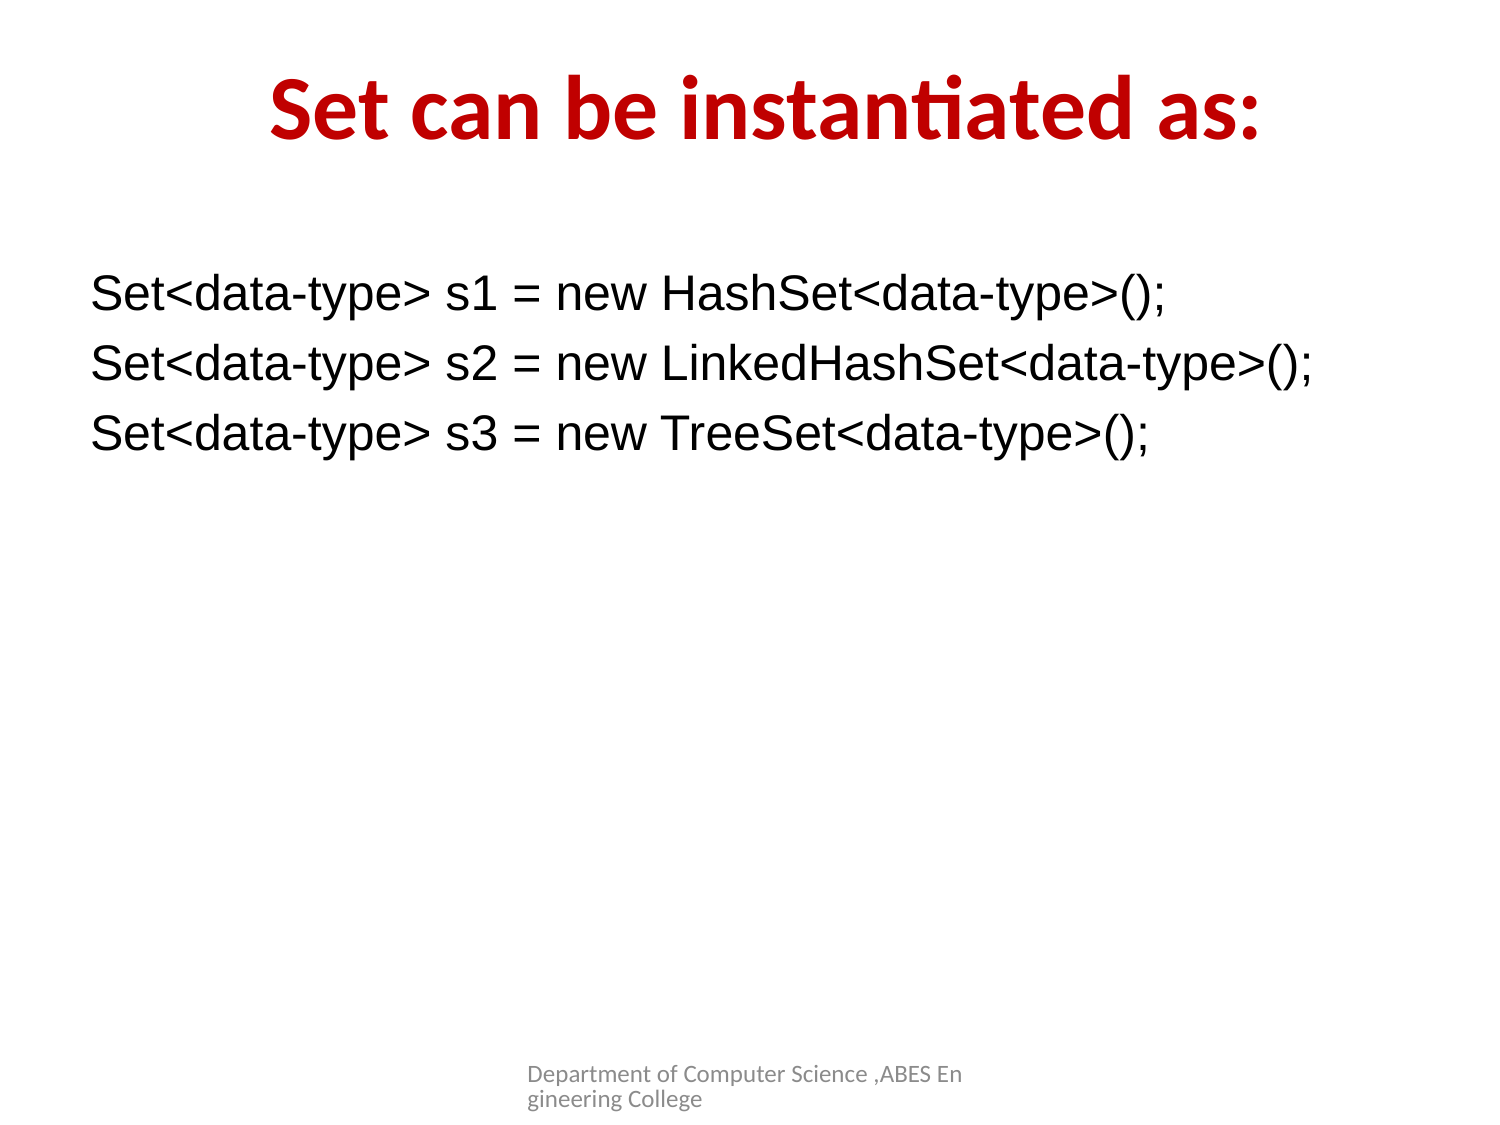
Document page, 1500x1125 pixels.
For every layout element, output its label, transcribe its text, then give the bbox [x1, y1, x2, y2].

title Set can be instantiated as: [75, 45, 1459, 161]
footer Department of Computer Science ,ABES Engineering College [512, 1042, 988, 1103]
list Set<data-type> s1 = new HashSet<data-type>(); Set<data-type> s2 = new LinkedHashSet<data-type>(); Set<data-type> s3 = new TreeSet<data-type>(); [75, 172, 1459, 1106]
